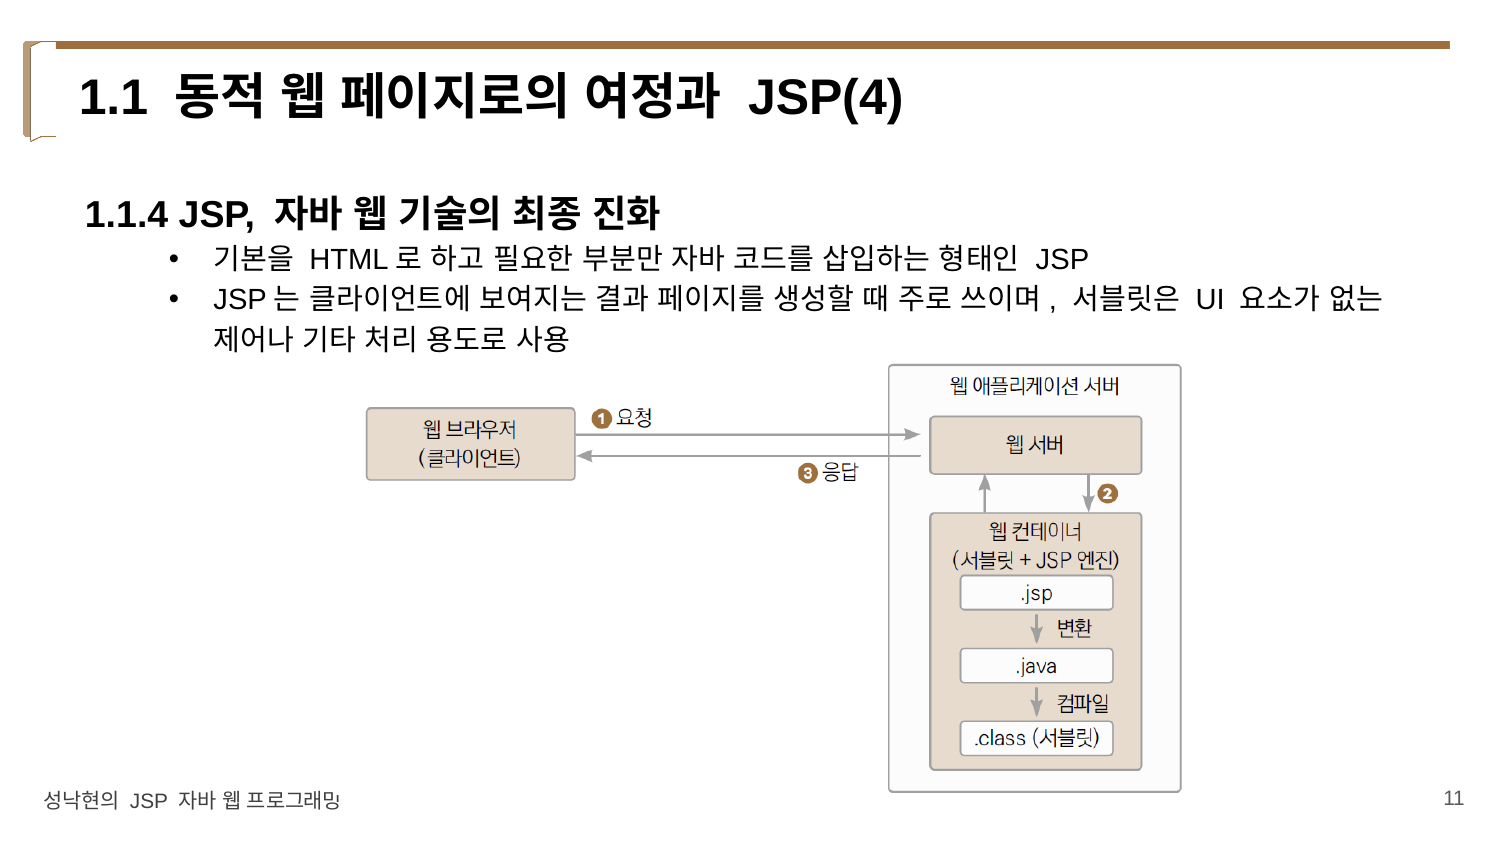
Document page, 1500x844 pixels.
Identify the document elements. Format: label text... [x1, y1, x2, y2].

picture [8, 24, 1462, 155]
picture [334, 355, 1191, 795]
list 1.1.4 JSP, 자바 웹 기술의 최종 진화 기본을 HTML로 하고 필요한 부분만 자바 코드를 삽입하는 형태인 JSP JSP는 클라이언트에 보여지는 결과 페이지를 생성할 때 주로 쓰이며, 서블릿은 UI 요소가 없는 제어나 기타 처리 용도로 사용 [51, 168, 1449, 750]
slide_number 11 [1389, 764, 1480, 830]
